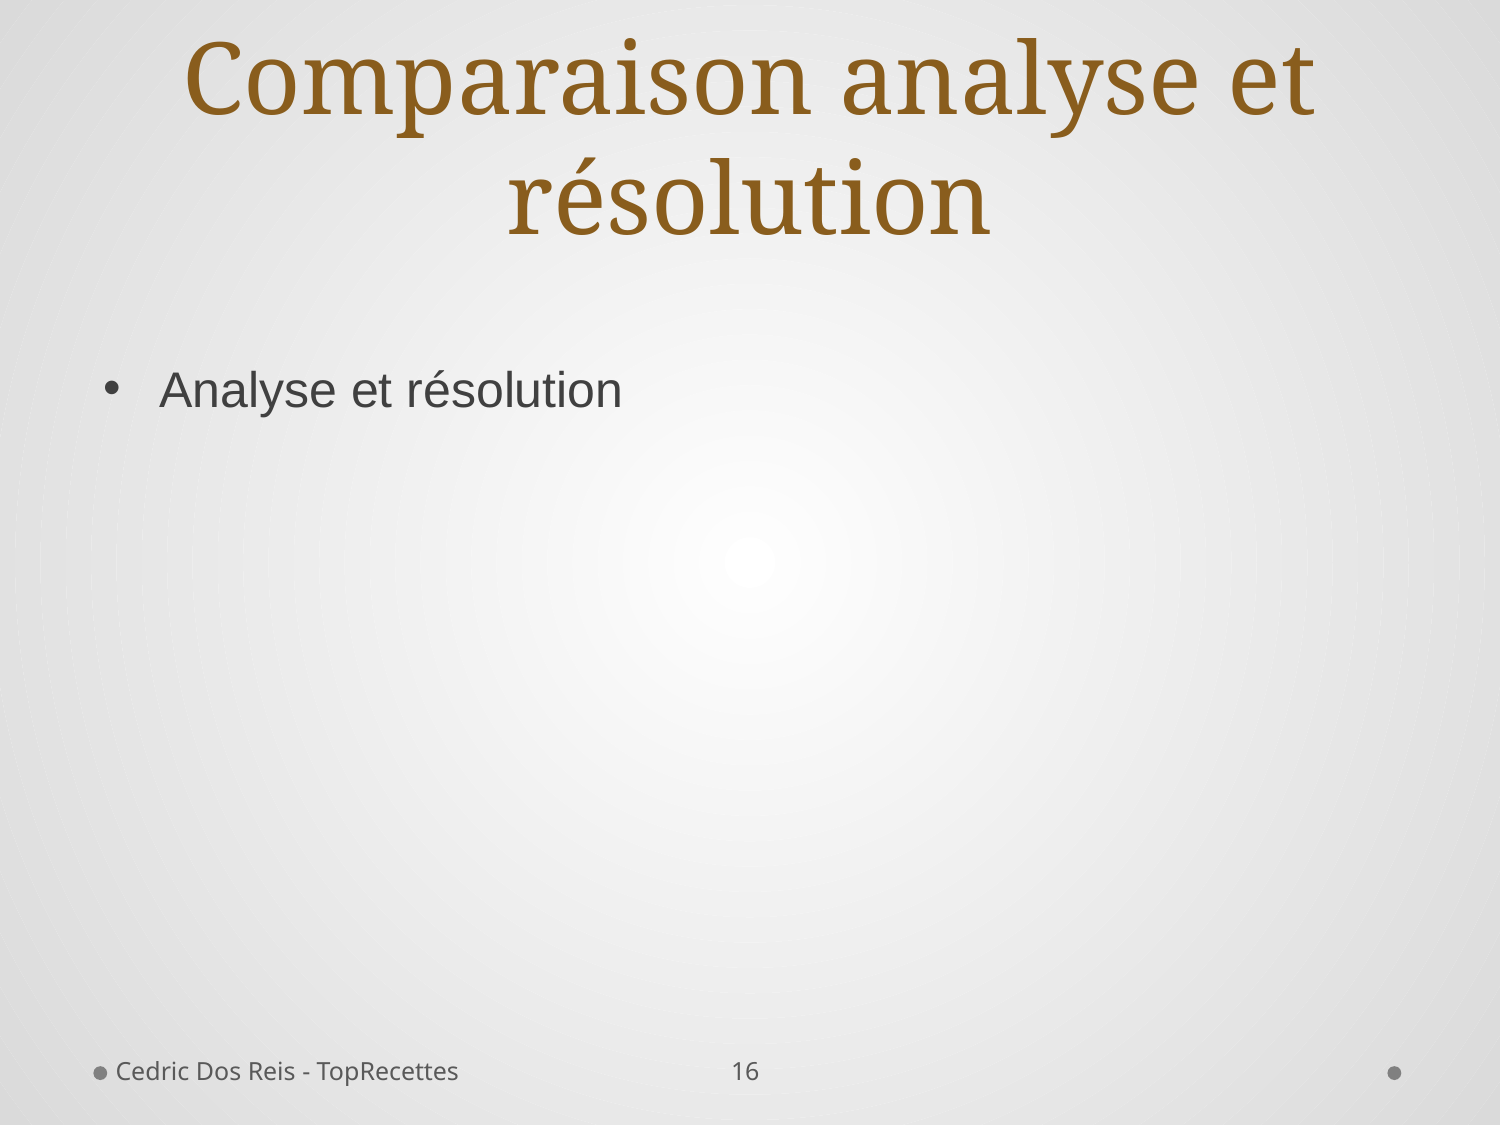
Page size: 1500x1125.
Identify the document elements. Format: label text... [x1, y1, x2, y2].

slide_number 16 [576, 1042, 1494, 1103]
footer Cedric Dos Reis - TopRecettes [108, 1042, 576, 1103]
title Comparaison analyse et résolution [75, 0, 1425, 263]
list Analyse et résolution [88, 267, 1296, 1005]
slide_number 16 [0, 1042, 108, 1103]
